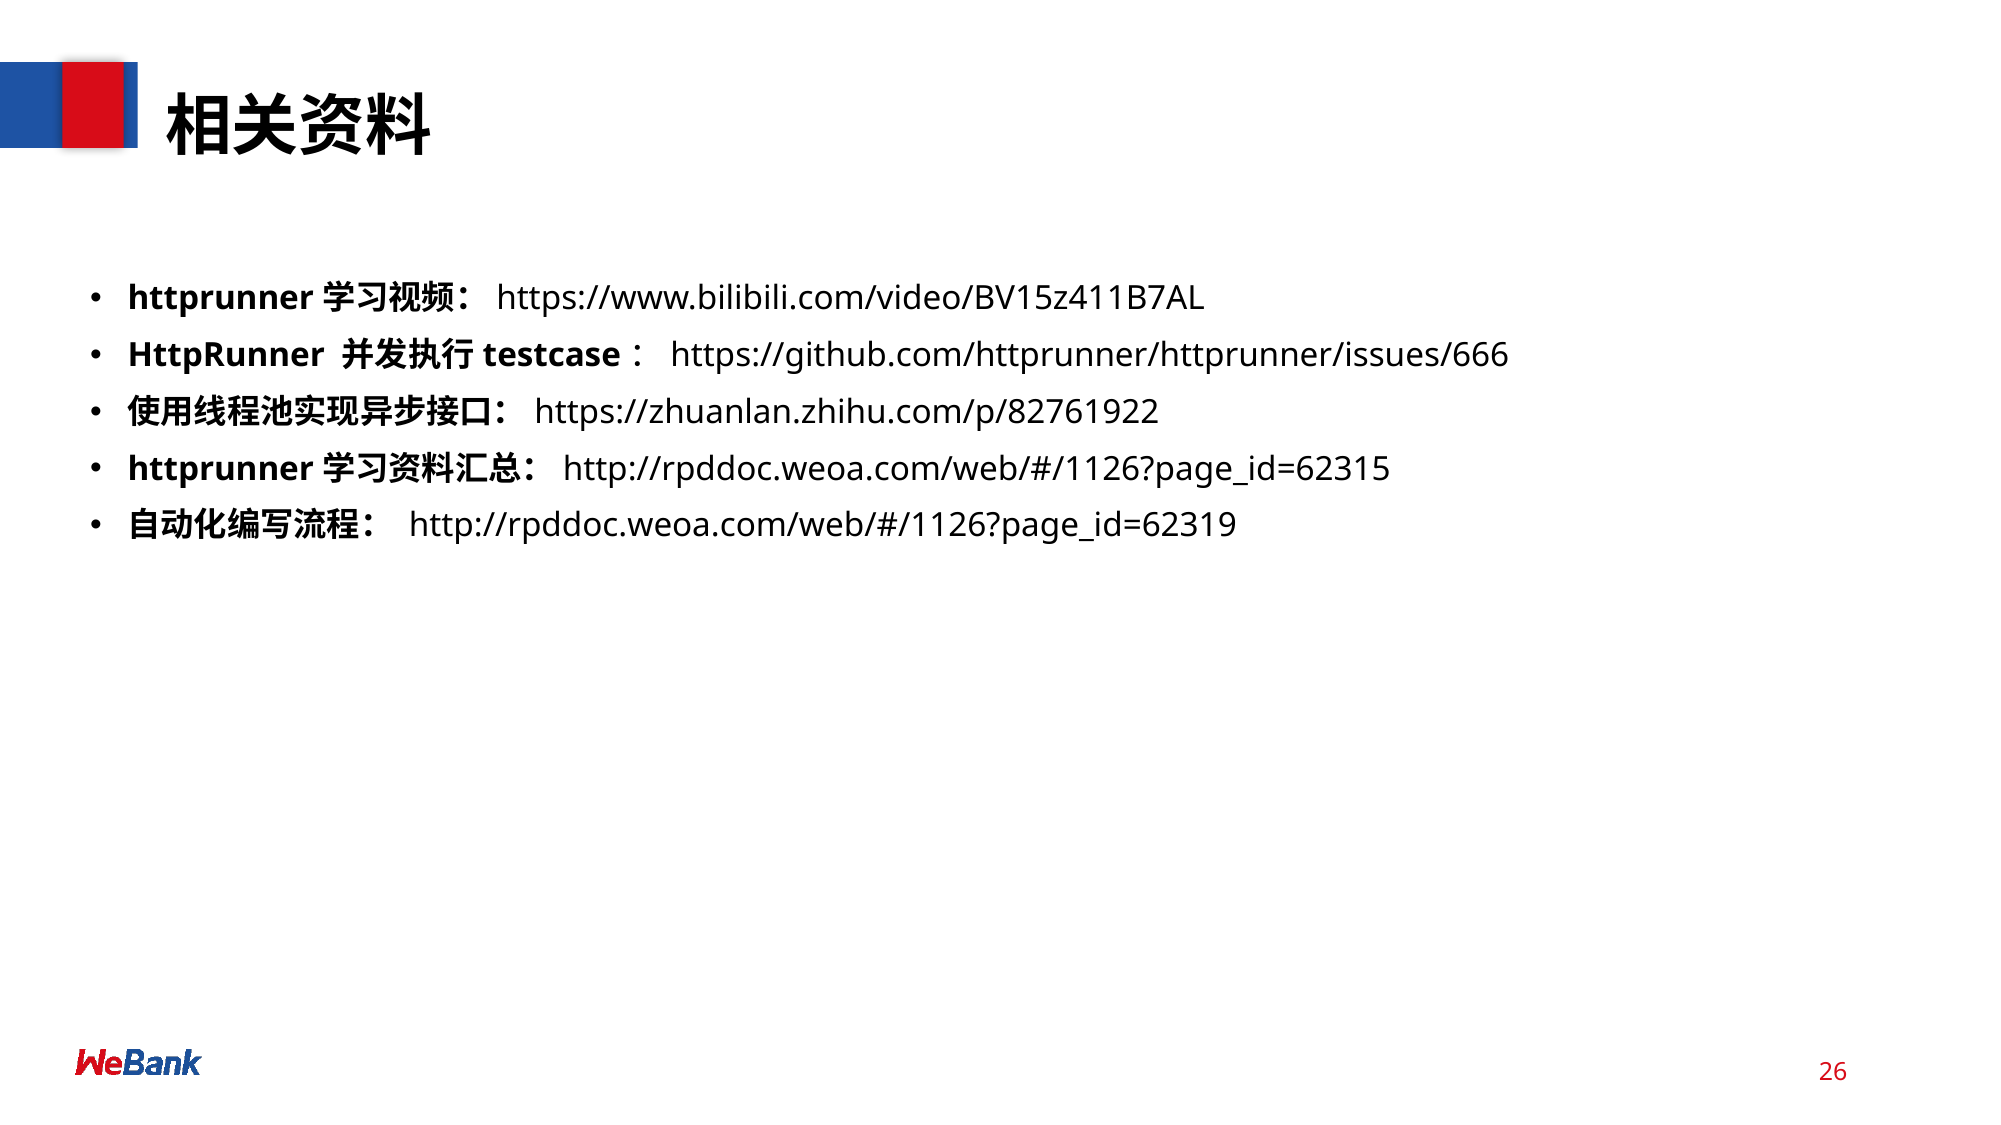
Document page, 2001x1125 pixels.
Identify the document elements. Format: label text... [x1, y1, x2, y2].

slide_number 26 [1412, 1042, 1863, 1103]
title 相关资料 [150, 55, 2000, 201]
list httprunner学习视频：https://www.bilibili.com/video/BV15z411B7AL HttpRunner 并发执行testcase：https://github.com/httprunner/httprunner/issues/666 使用线程池实现异步接口：https://zhuanlan.zhihu.com/p/82761922 httprunner学习资料汇总：http://rpddoc.weoa.com/web/#/1126?page_id=62315 自动化编写流程： http://rpddoc.weoa.com/web/#/1126?page_id=62319 [75, 165, 1925, 960]
picture [75, 1049, 202, 1075]
